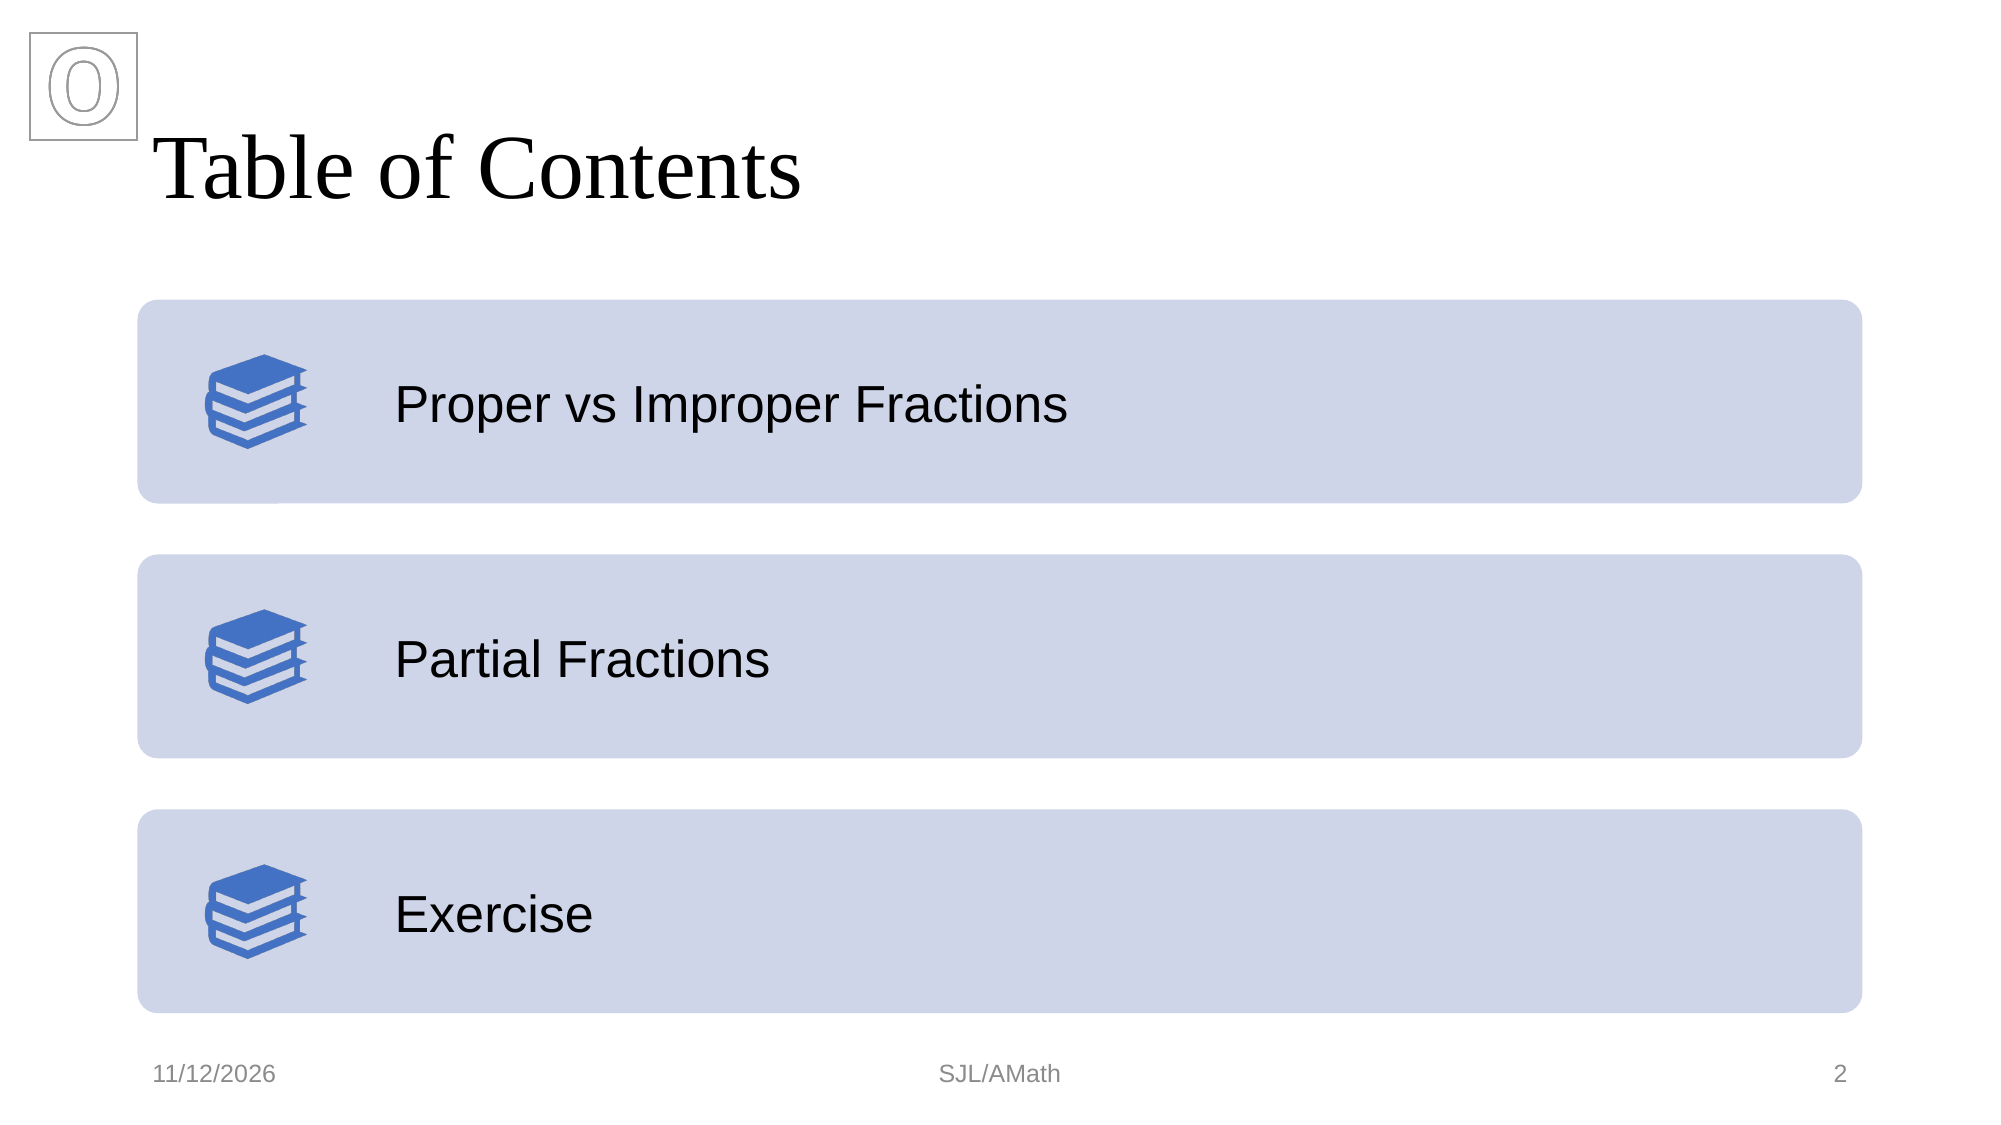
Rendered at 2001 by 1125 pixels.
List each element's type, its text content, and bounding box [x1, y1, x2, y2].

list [137, 299, 1863, 1014]
slide_number 2 [1412, 1042, 1863, 1103]
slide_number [137, 1042, 588, 1103]
picture [29, 32, 138, 141]
title Table of Contents [137, 59, 1863, 278]
footer SJL/AMath [662, 1042, 1338, 1103]
